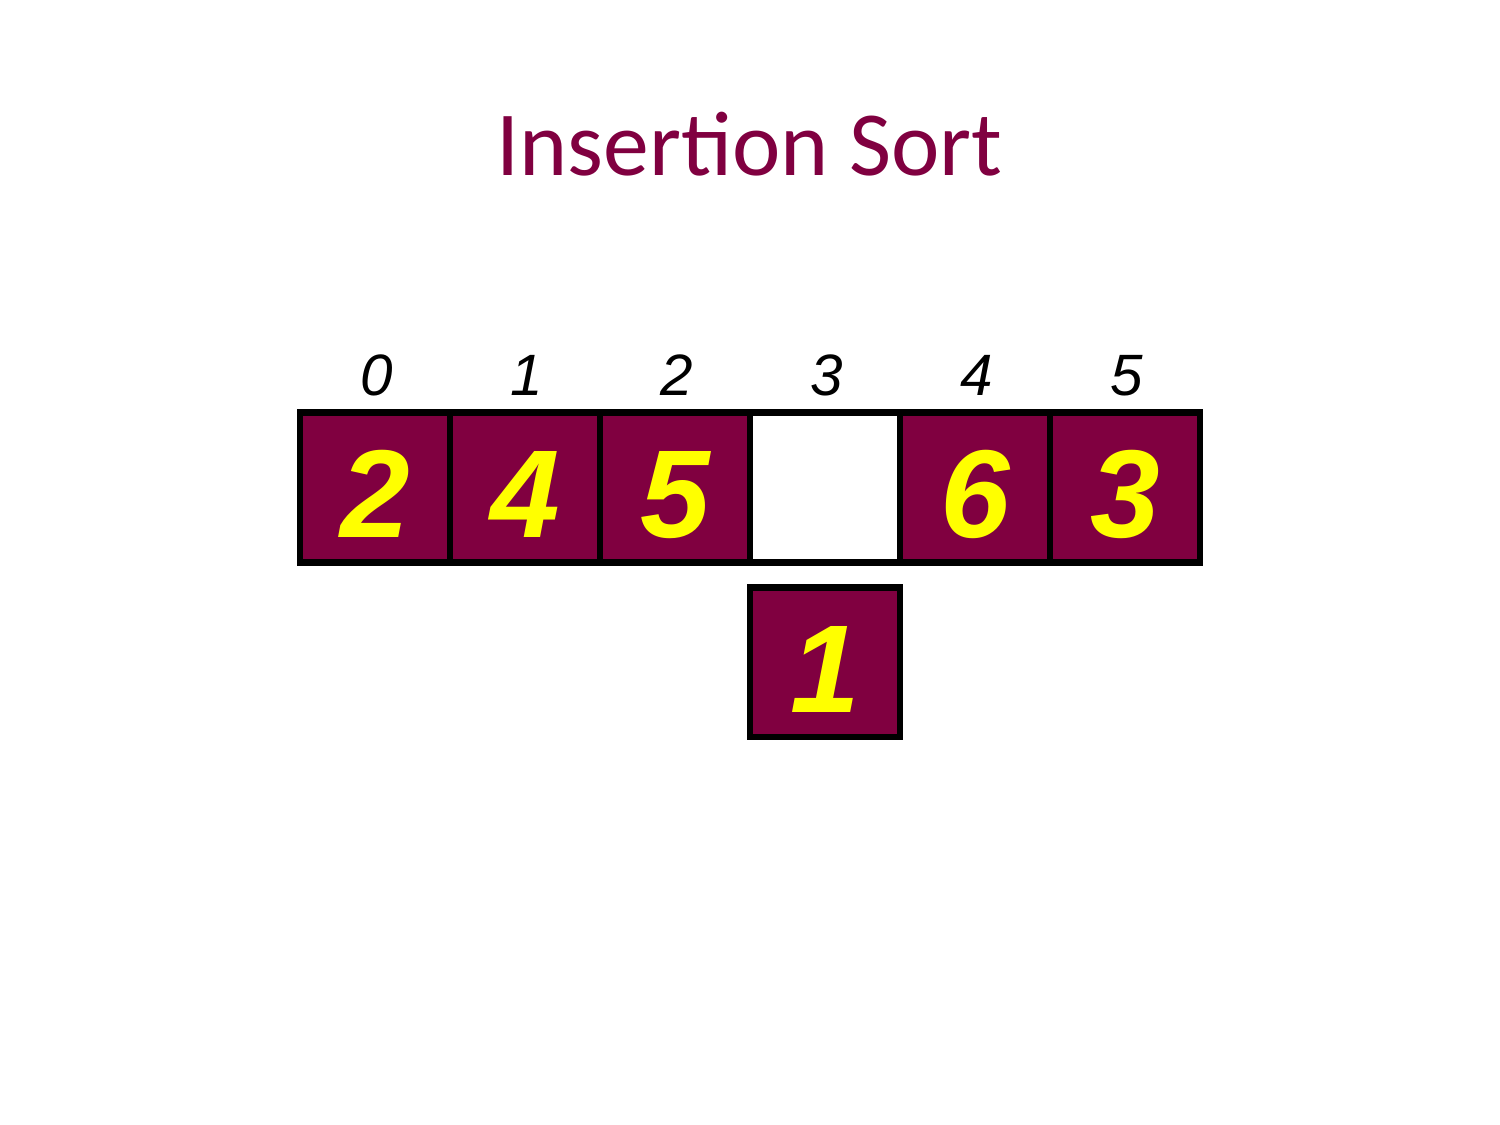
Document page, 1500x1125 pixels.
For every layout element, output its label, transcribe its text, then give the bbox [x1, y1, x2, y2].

title Insertion Sort [75, 45, 1425, 233]
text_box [299, 329, 1201, 563]
text_box 1 [749, 587, 900, 738]
